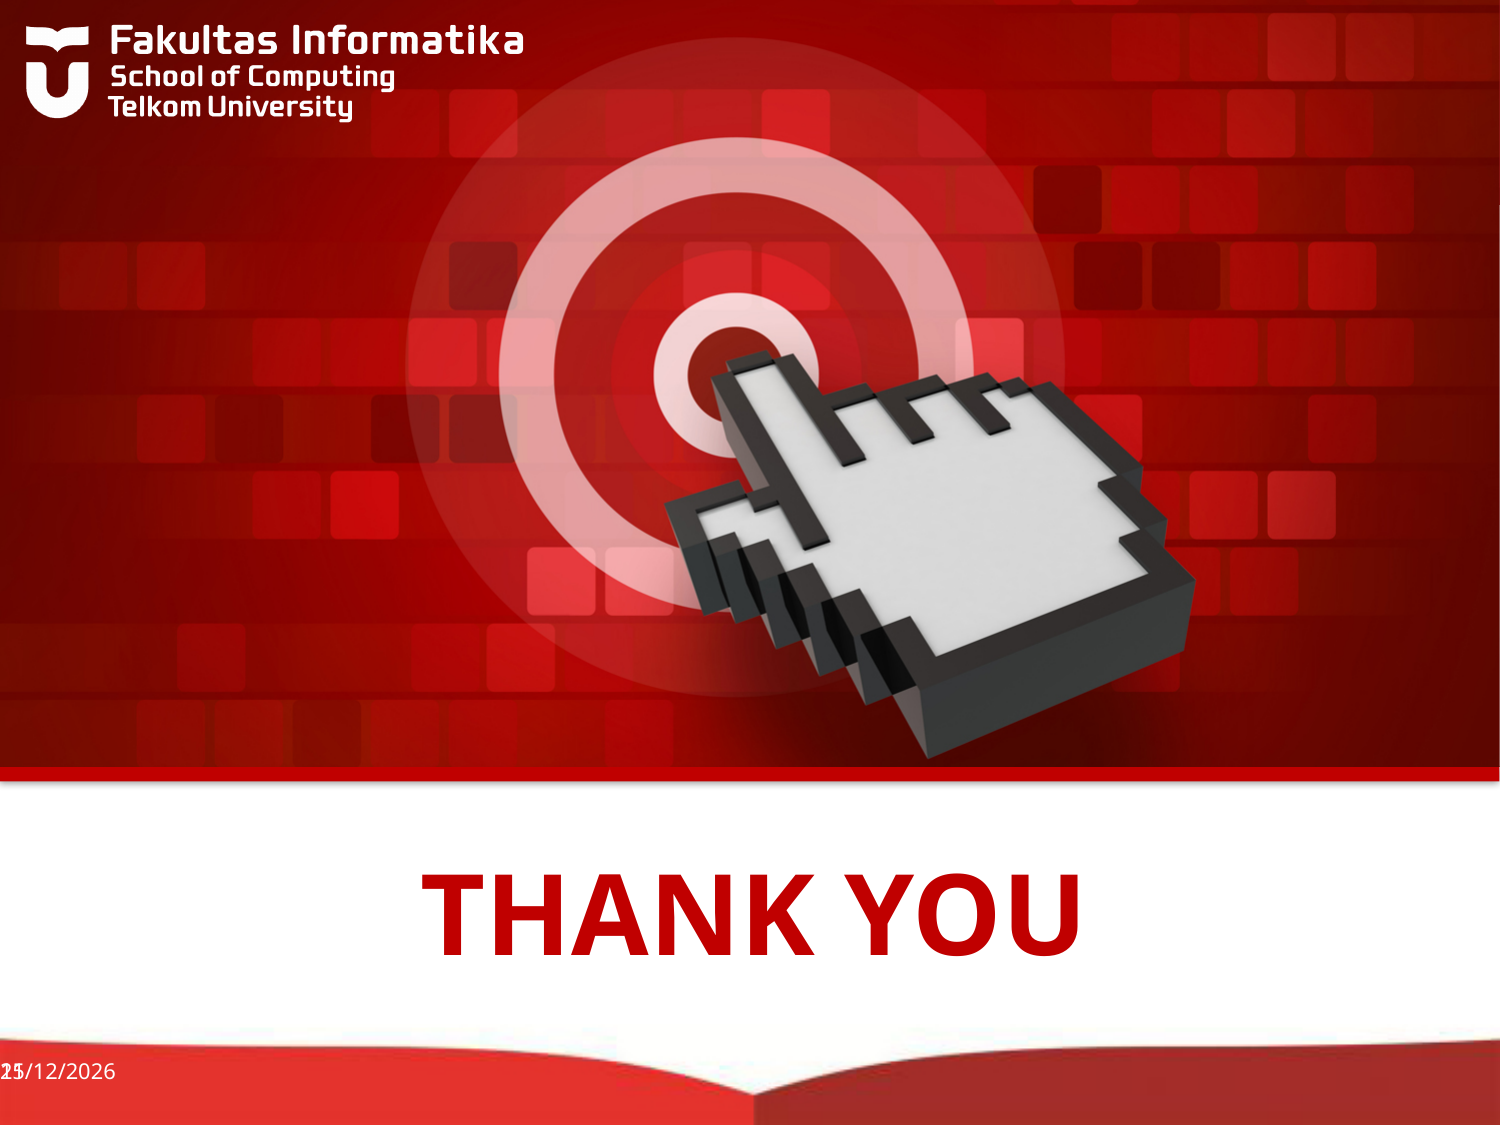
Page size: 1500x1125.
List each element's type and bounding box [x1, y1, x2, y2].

slide_number [0, 1042, 270, 1103]
picture [0, 1024, 1500, 1125]
picture [0, 0, 1500, 767]
